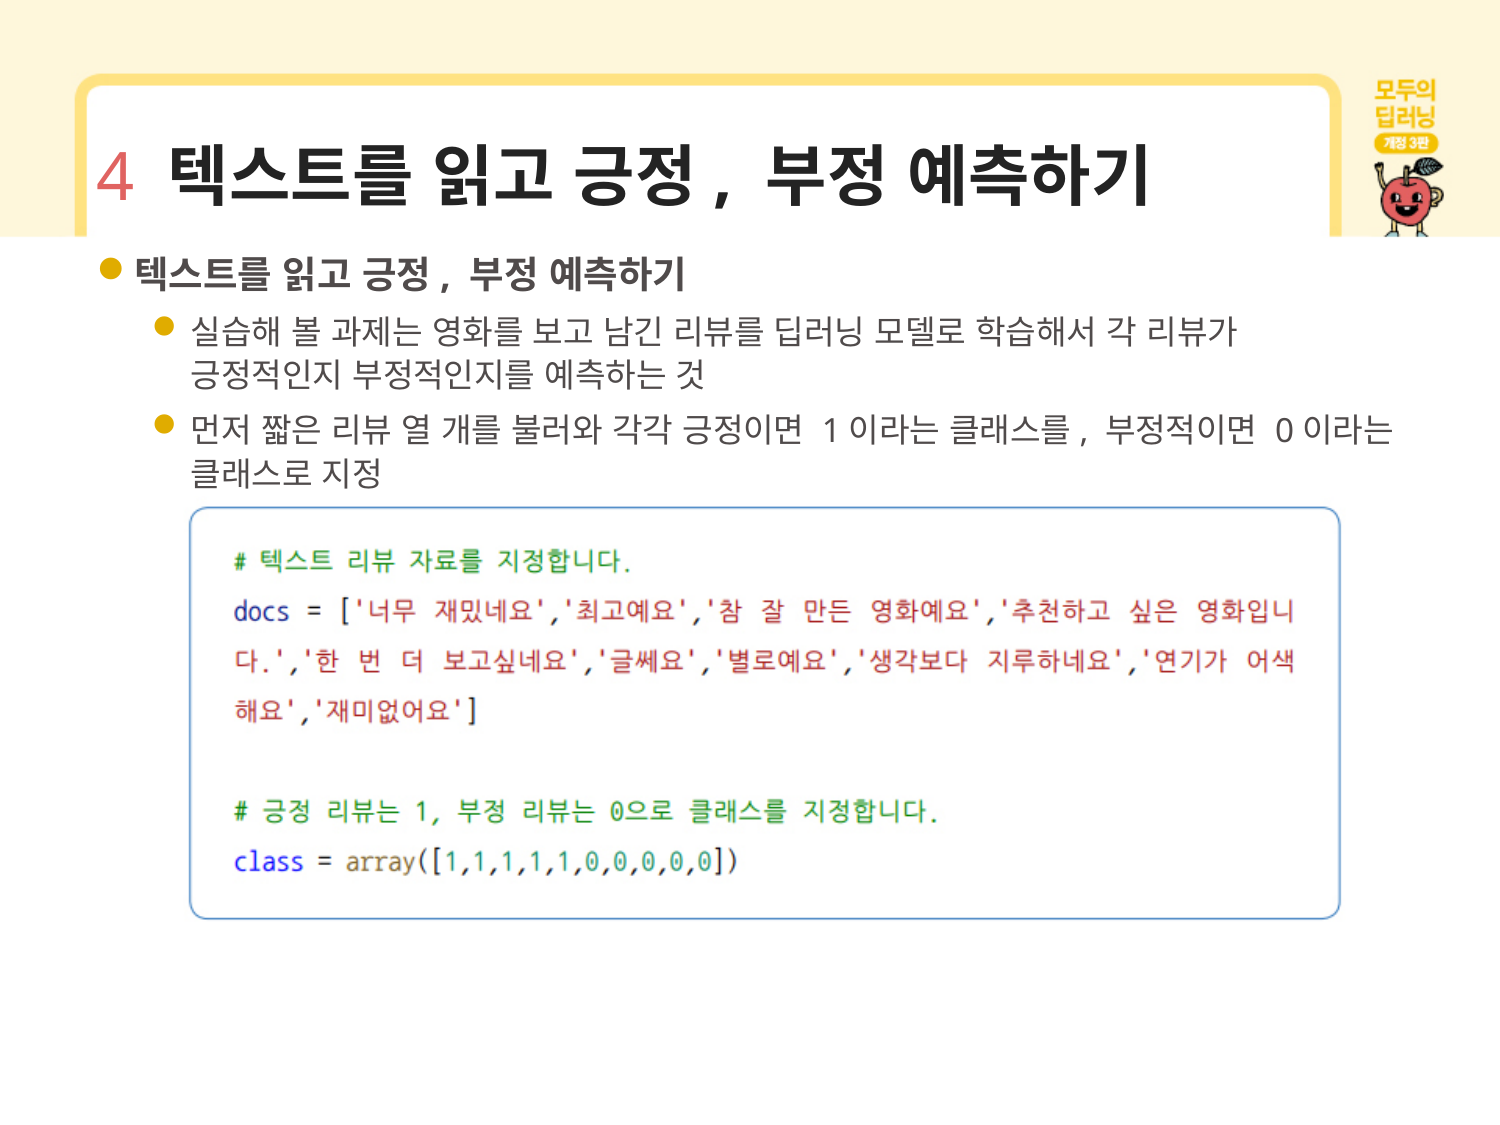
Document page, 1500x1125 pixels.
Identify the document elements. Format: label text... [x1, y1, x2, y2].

list 텍스트를 읽고 긍정, 부정 예측하기 실습해 볼 과제는 영화를 보고 남긴 리뷰를 딥러닝 모델로 학습해서 각 리뷰가 긍정적인지 부정적인지를 예측하는 것 먼저 짧은 리뷰 열 개를 불러와 각각 긍정이면 1이라는 클래스를, 부정적이면 0이라는 클래스로 지정 [81, 239, 1412, 1054]
picture [0, 0, 1500, 1125]
title 4 텍스트를 읽고 긍정, 부정 예측하기 [81, 90, 1412, 222]
